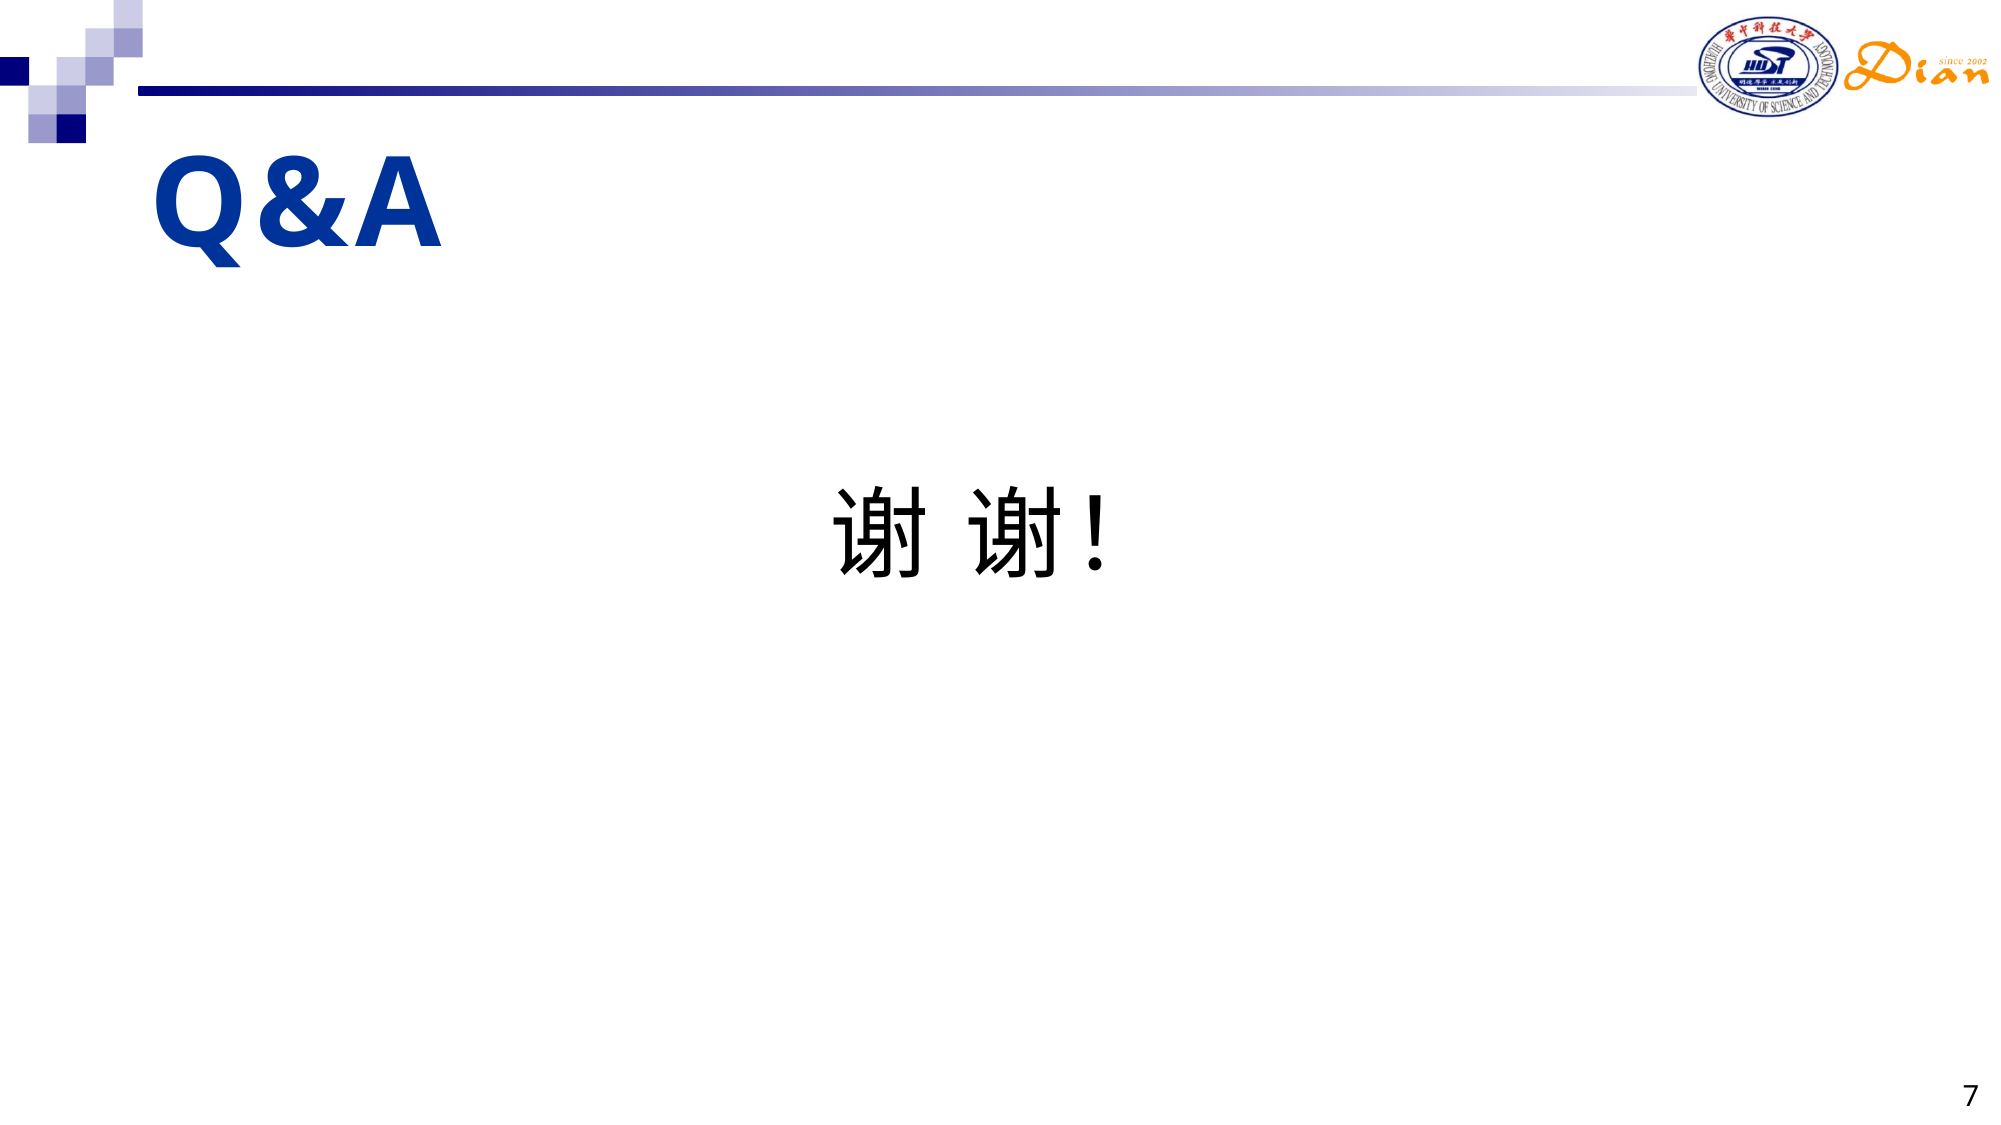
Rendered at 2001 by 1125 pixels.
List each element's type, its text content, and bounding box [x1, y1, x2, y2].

slide_number 7 [1527, 1058, 1995, 1125]
list 谢 谢！ [99, 432, 1900, 705]
title Q&A [134, 143, 1468, 250]
picture [1843, 37, 2000, 97]
picture [1697, 14, 1839, 119]
